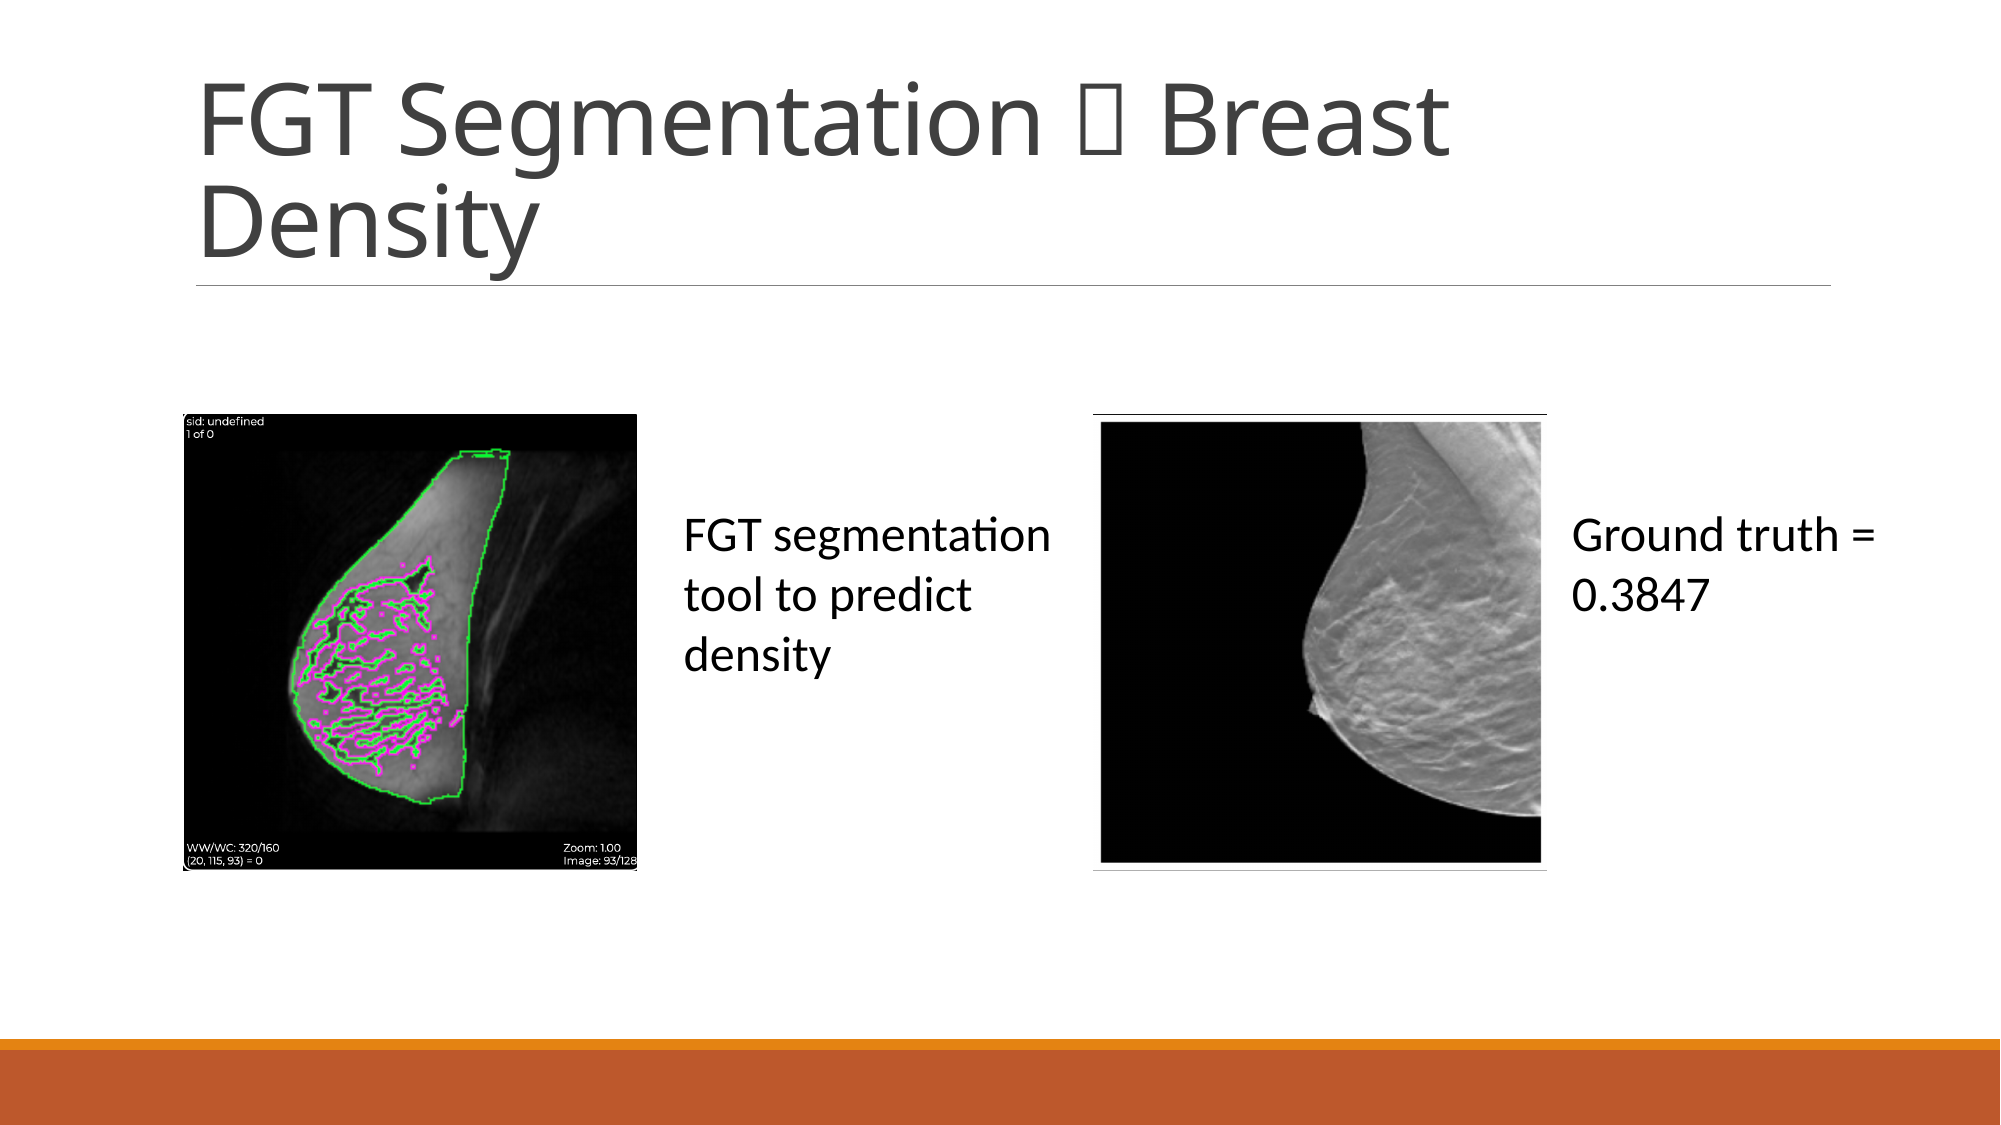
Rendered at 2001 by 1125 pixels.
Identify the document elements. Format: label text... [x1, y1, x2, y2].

picture [182, 414, 638, 871]
text_box FGT segmentation tool to predict density [669, 493, 1090, 689]
text_box Ground truth = 0.3847 [1557, 493, 1908, 629]
picture [1093, 414, 1548, 871]
title FGT Segmentation  Breast Density [180, 47, 1830, 285]
